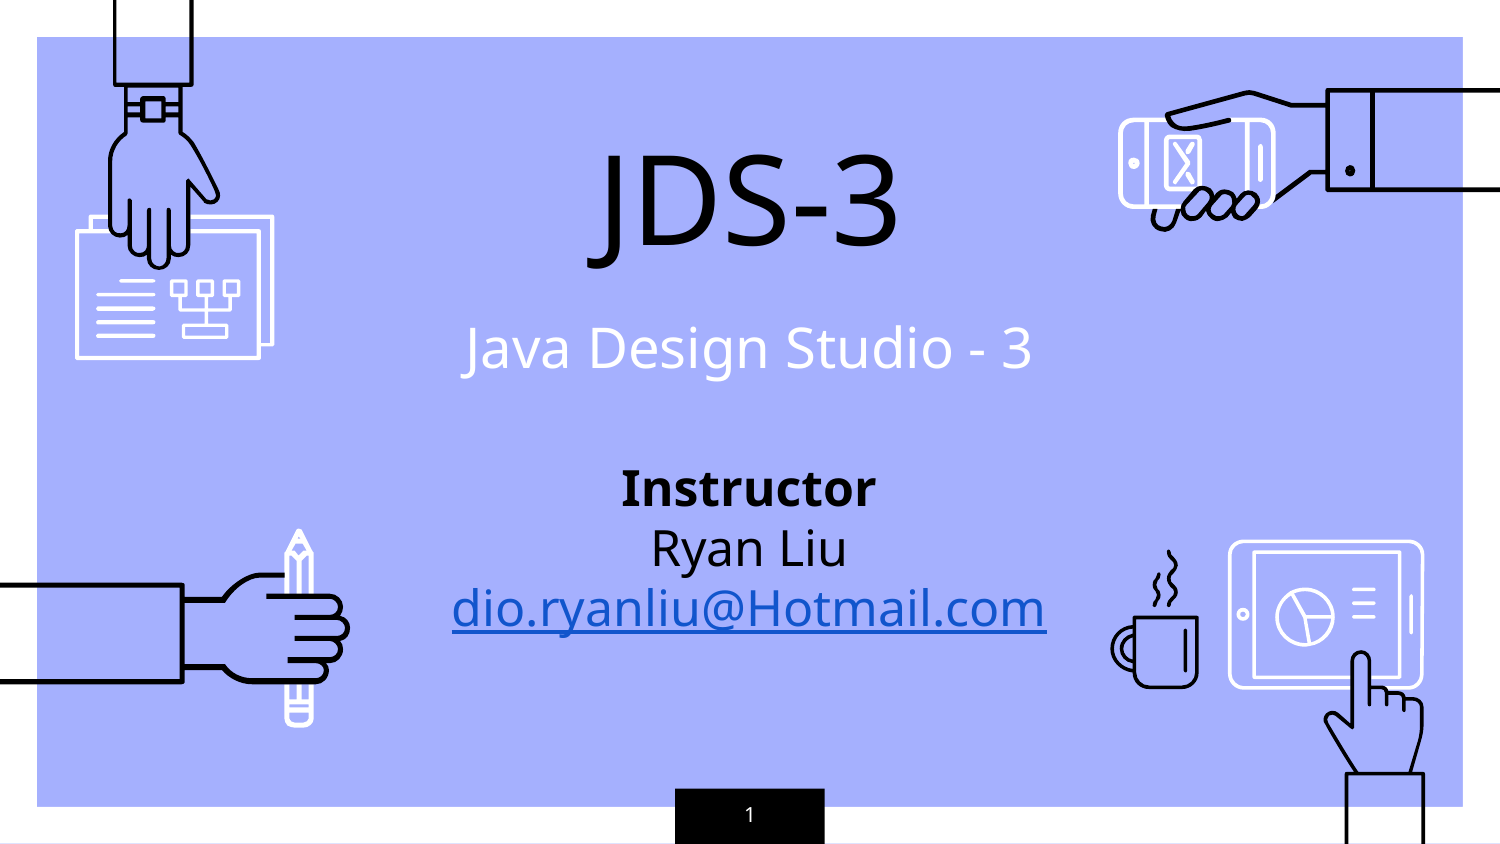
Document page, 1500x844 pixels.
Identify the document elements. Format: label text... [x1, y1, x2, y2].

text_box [74, 0, 275, 361]
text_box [75, 452, 275, 804]
slide_number 1 [675, 788, 825, 844]
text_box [1110, 539, 1426, 844]
text_box Instructor Ryan Liu dio.ryanliu@Hotmail.com [74, 441, 1425, 630]
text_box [1235, 0, 1383, 353]
text_box Java Design Studio - 3 [74, 297, 1425, 383]
title JDS-3 [348, 94, 1152, 285]
